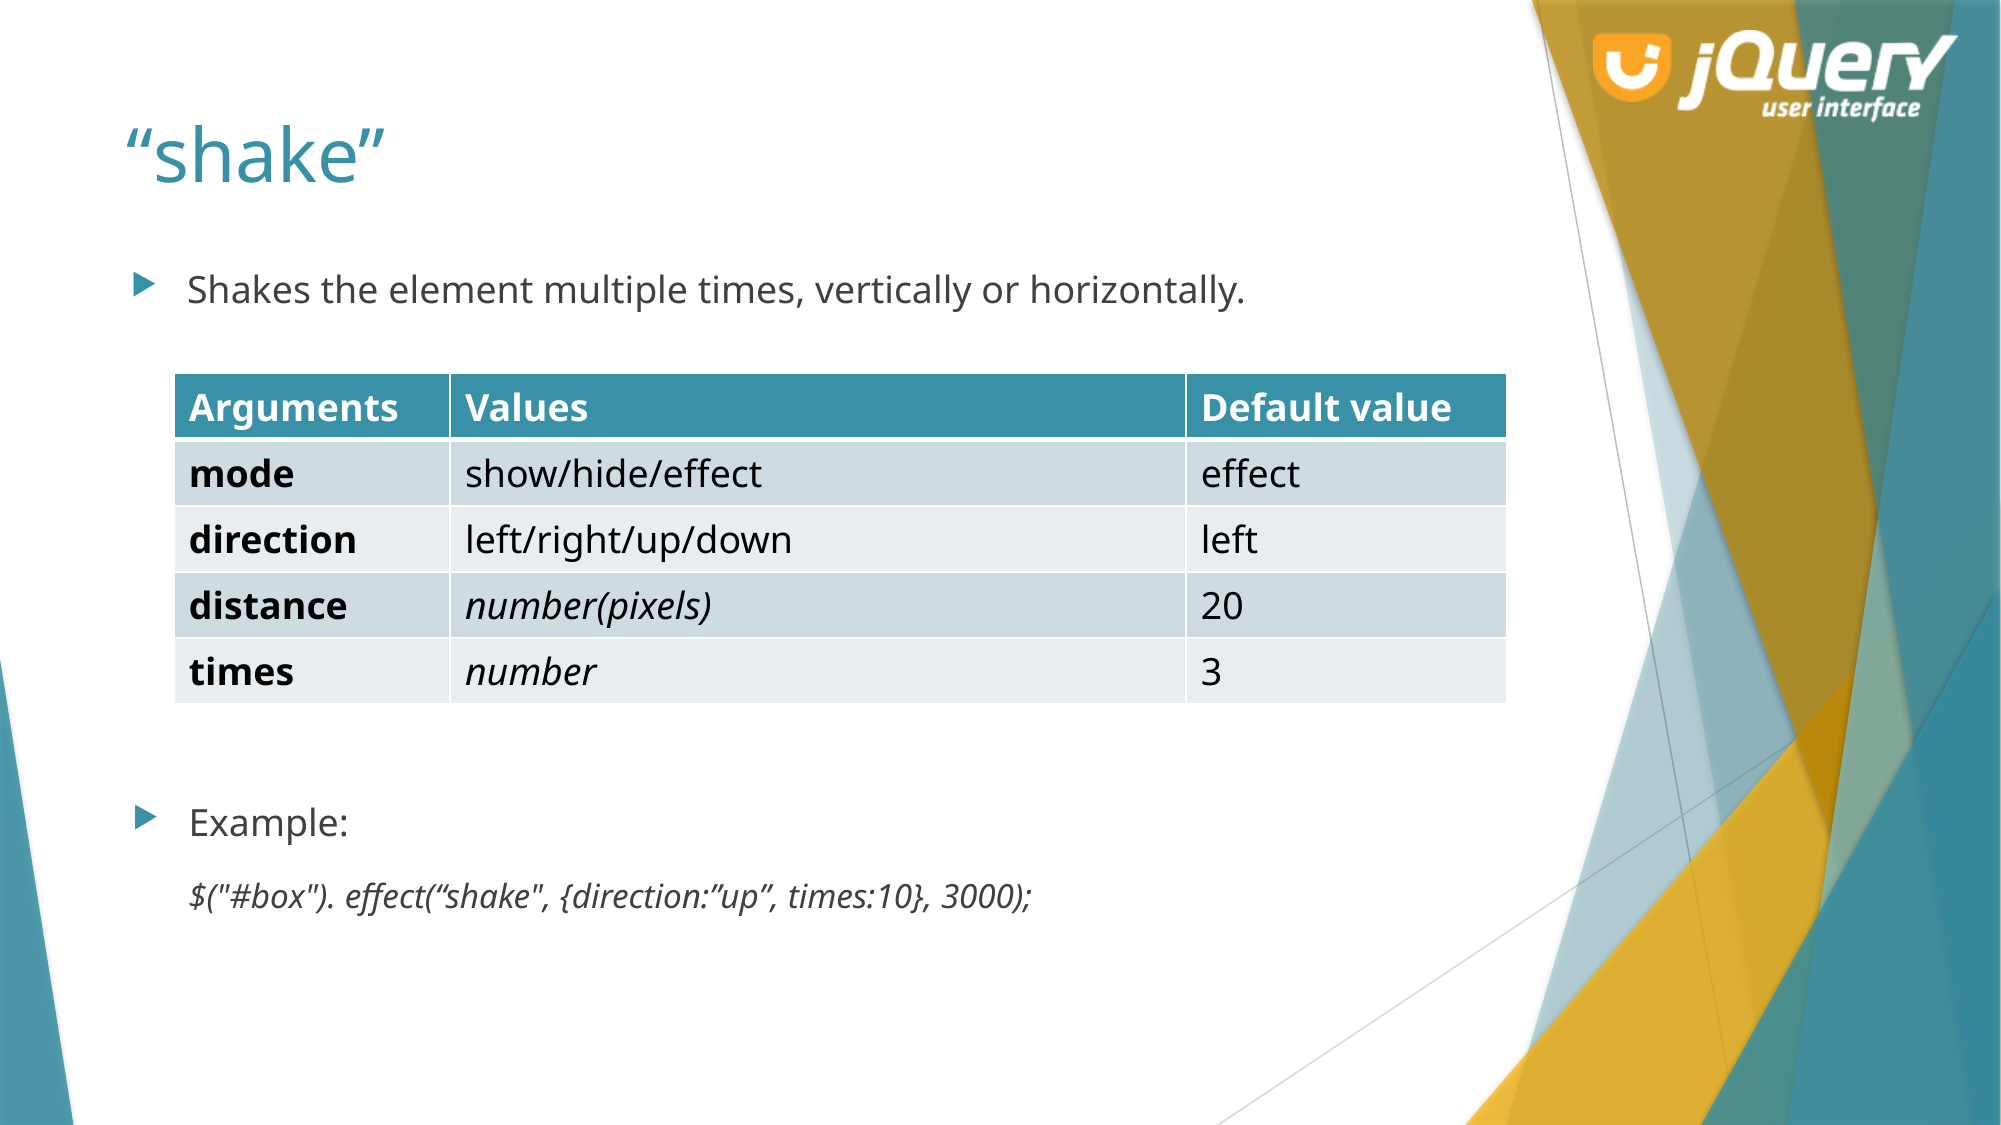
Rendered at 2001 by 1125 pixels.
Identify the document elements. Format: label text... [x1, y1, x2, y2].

table_cell number [451, 639, 1185, 703]
table_cell left [1187, 507, 1506, 571]
table_header Values [451, 374, 1185, 437]
table_cell 3 [1187, 639, 1506, 703]
table_cell number(pixels) [451, 573, 1185, 637]
table_cell mode [175, 442, 449, 505]
table_header Default value [1187, 374, 1506, 437]
table_cell effect [1187, 442, 1506, 505]
table_cell left/right/up/down [451, 507, 1185, 571]
table_cell 20 [1187, 573, 1506, 637]
text_box Example: $("#box"). effect(“shake", {direction:”up”, times:10}, 3000); [117, 716, 1528, 1032]
table_cell direction [175, 507, 449, 571]
picture [1592, 30, 1961, 127]
table_cell times [175, 639, 449, 703]
table_cell show/hide/effect [451, 442, 1185, 505]
title “shake” [111, 99, 1522, 317]
table_cell distance [175, 573, 449, 637]
table_header Arguments [175, 374, 449, 437]
list Shakes the element multiple times, vertically or horizontally. [115, 258, 1526, 895]
